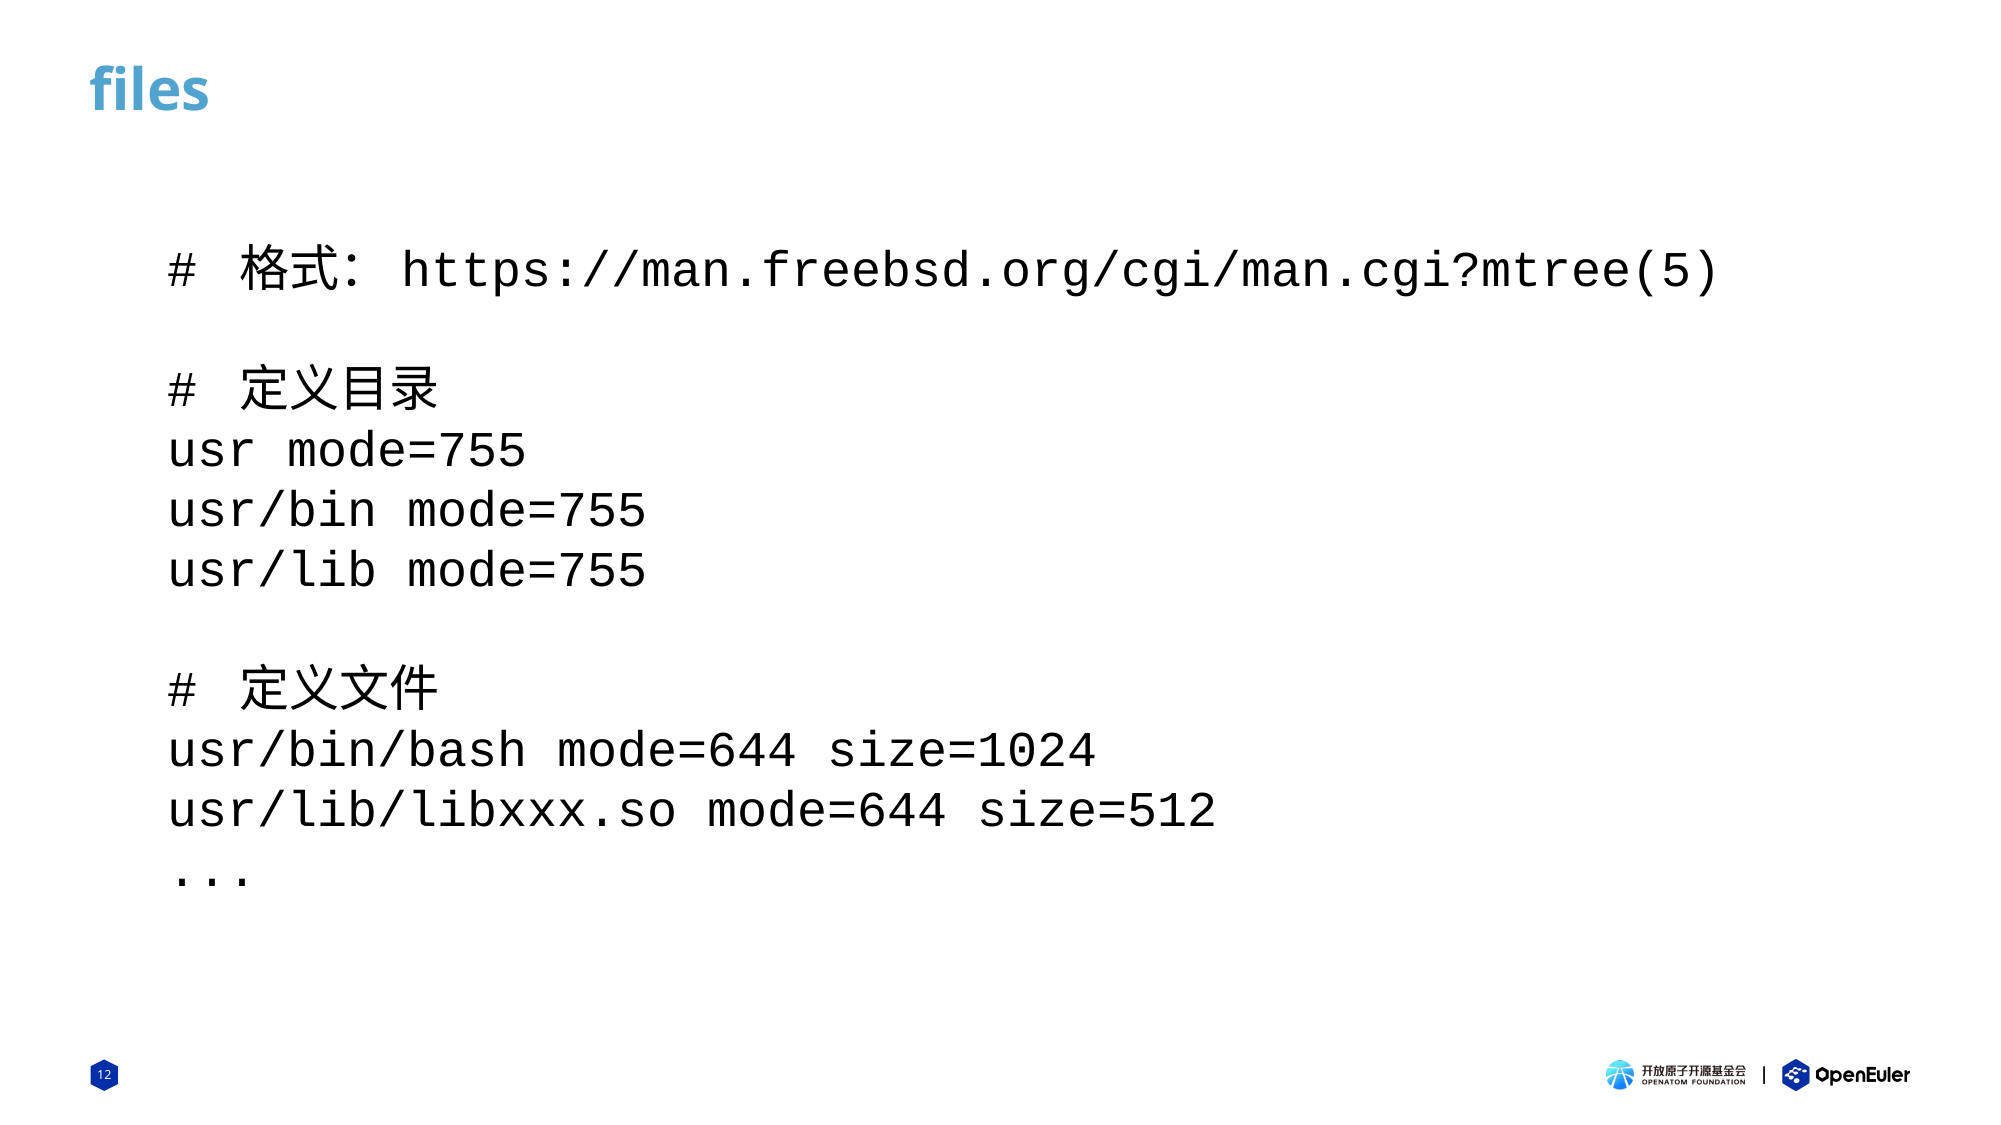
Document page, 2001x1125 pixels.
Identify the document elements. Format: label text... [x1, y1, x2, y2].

text_box # 格式：https://man.freebsd.org/cgi/man.cgi?mtree(5) # 定义目录 usr mode=755 usr/bin mode=755 usr/lib mode=755 # 定义文件 usr/bin/bash mode=644 size=1024 usr/lib/libxxx.so mode=644 size=512 ... [152, 168, 1868, 904]
picture [1606, 1059, 1910, 1091]
title files [74, 33, 1926, 141]
